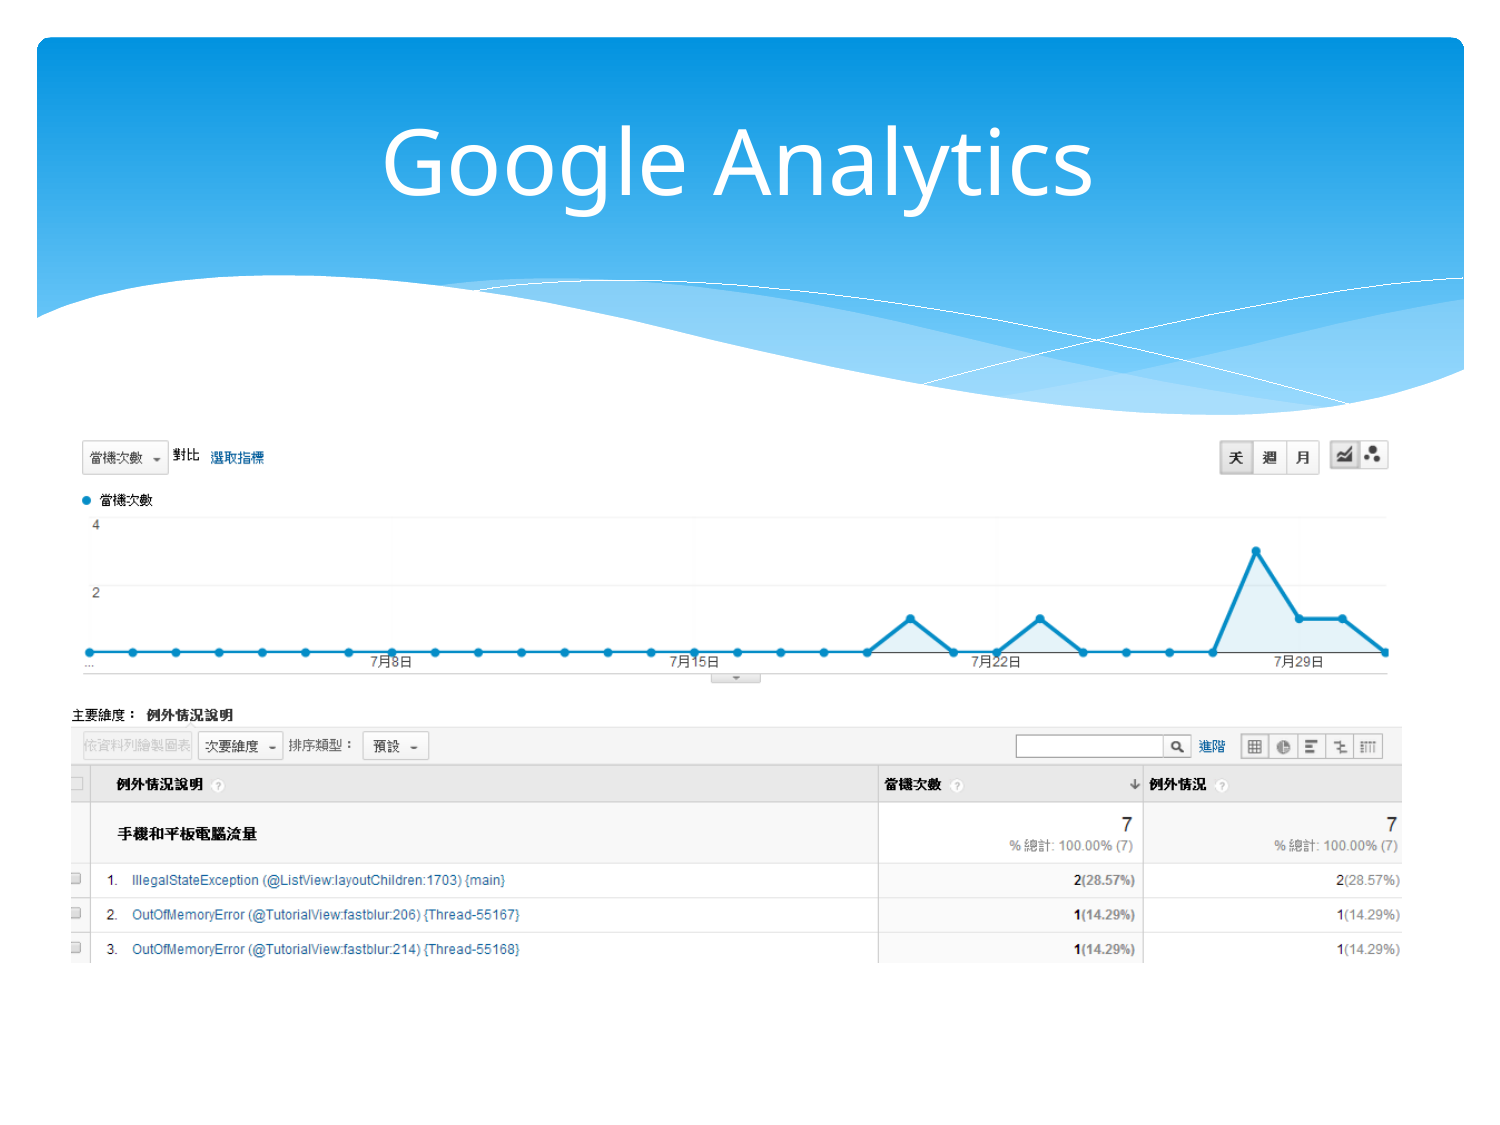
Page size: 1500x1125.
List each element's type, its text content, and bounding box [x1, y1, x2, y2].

title Google Analytics [75, 55, 1425, 261]
picture [71, 437, 1402, 963]
